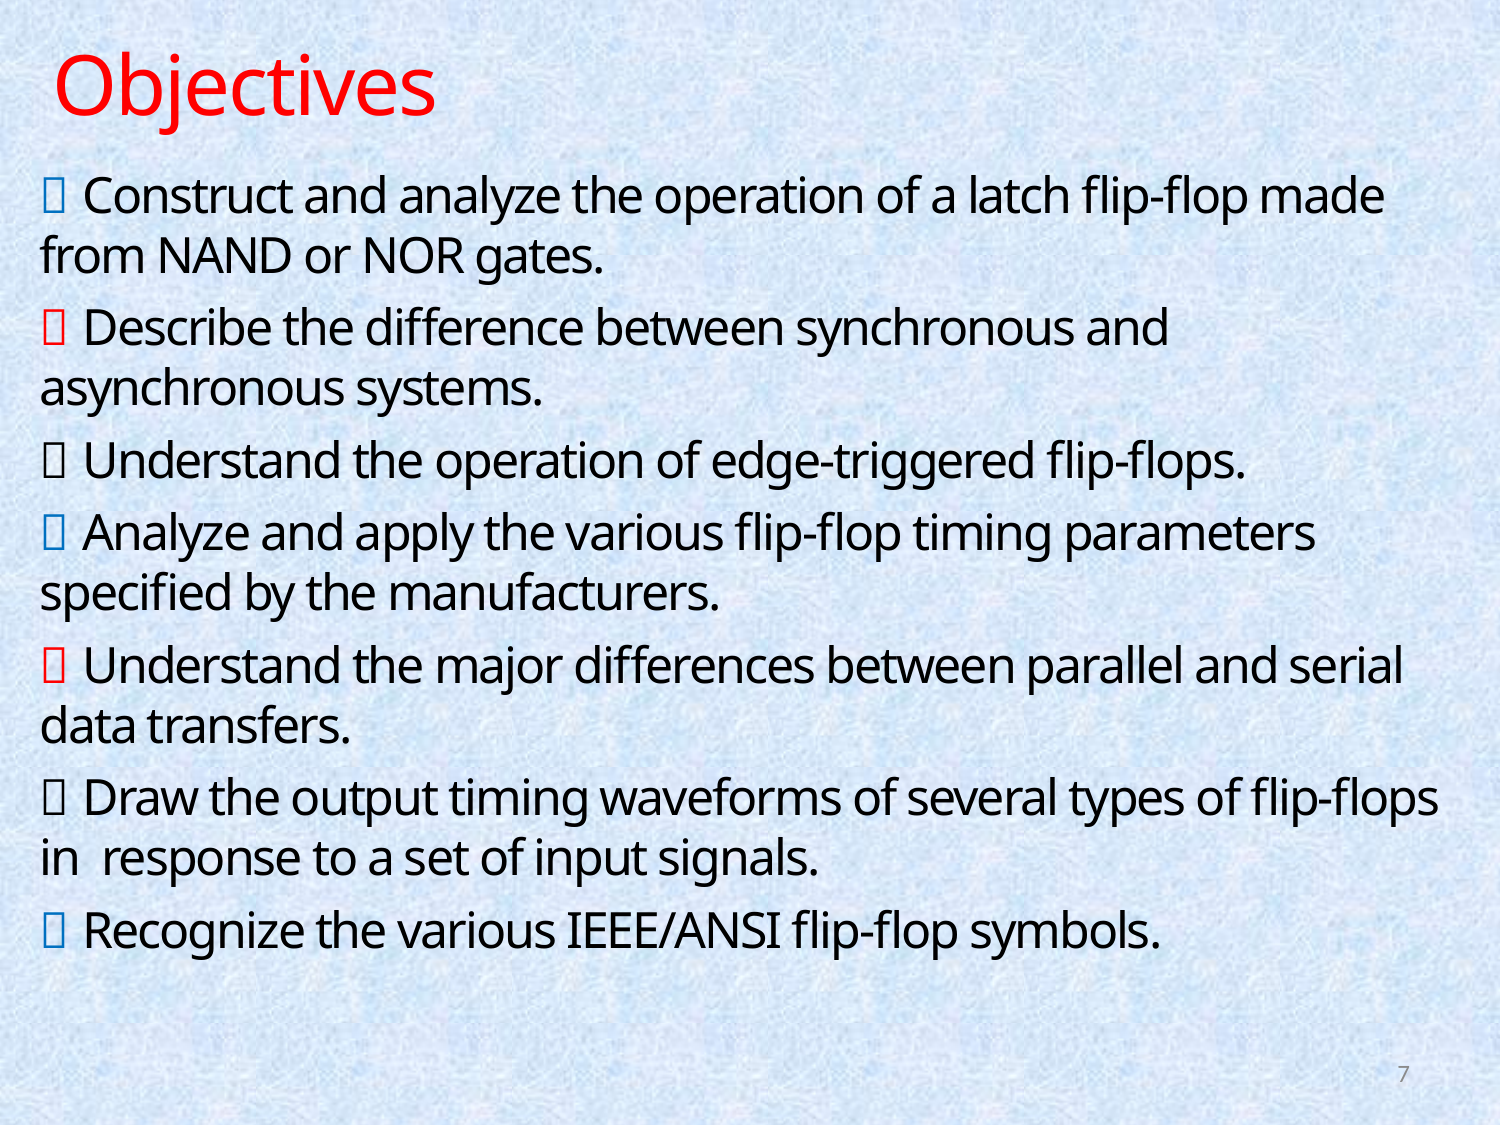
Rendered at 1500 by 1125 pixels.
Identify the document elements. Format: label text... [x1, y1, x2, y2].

slide_number 7 [1074, 1042, 1425, 1103]
text_box  Construct and analyze the operation of a latch flip-flop made from NAND or NOR gates.  Describe the difference between synchronous and asynchronous systems.  Understand the operation of edge-triggered flip-flops.  Analyze and apply the various flip-flop timing parameters specified by the manufacturers.  Understand the major differences between parallel and serial data transfers.  Draw the output timing waveforms of several types of flip-flops in response to a set of input signals.  Recognize the various IEEE/ANSI flip-flop symbols. [24, 155, 1463, 1026]
text_box Objectives [37, 24, 738, 140]
picture [0, 0, 1500, 1125]
